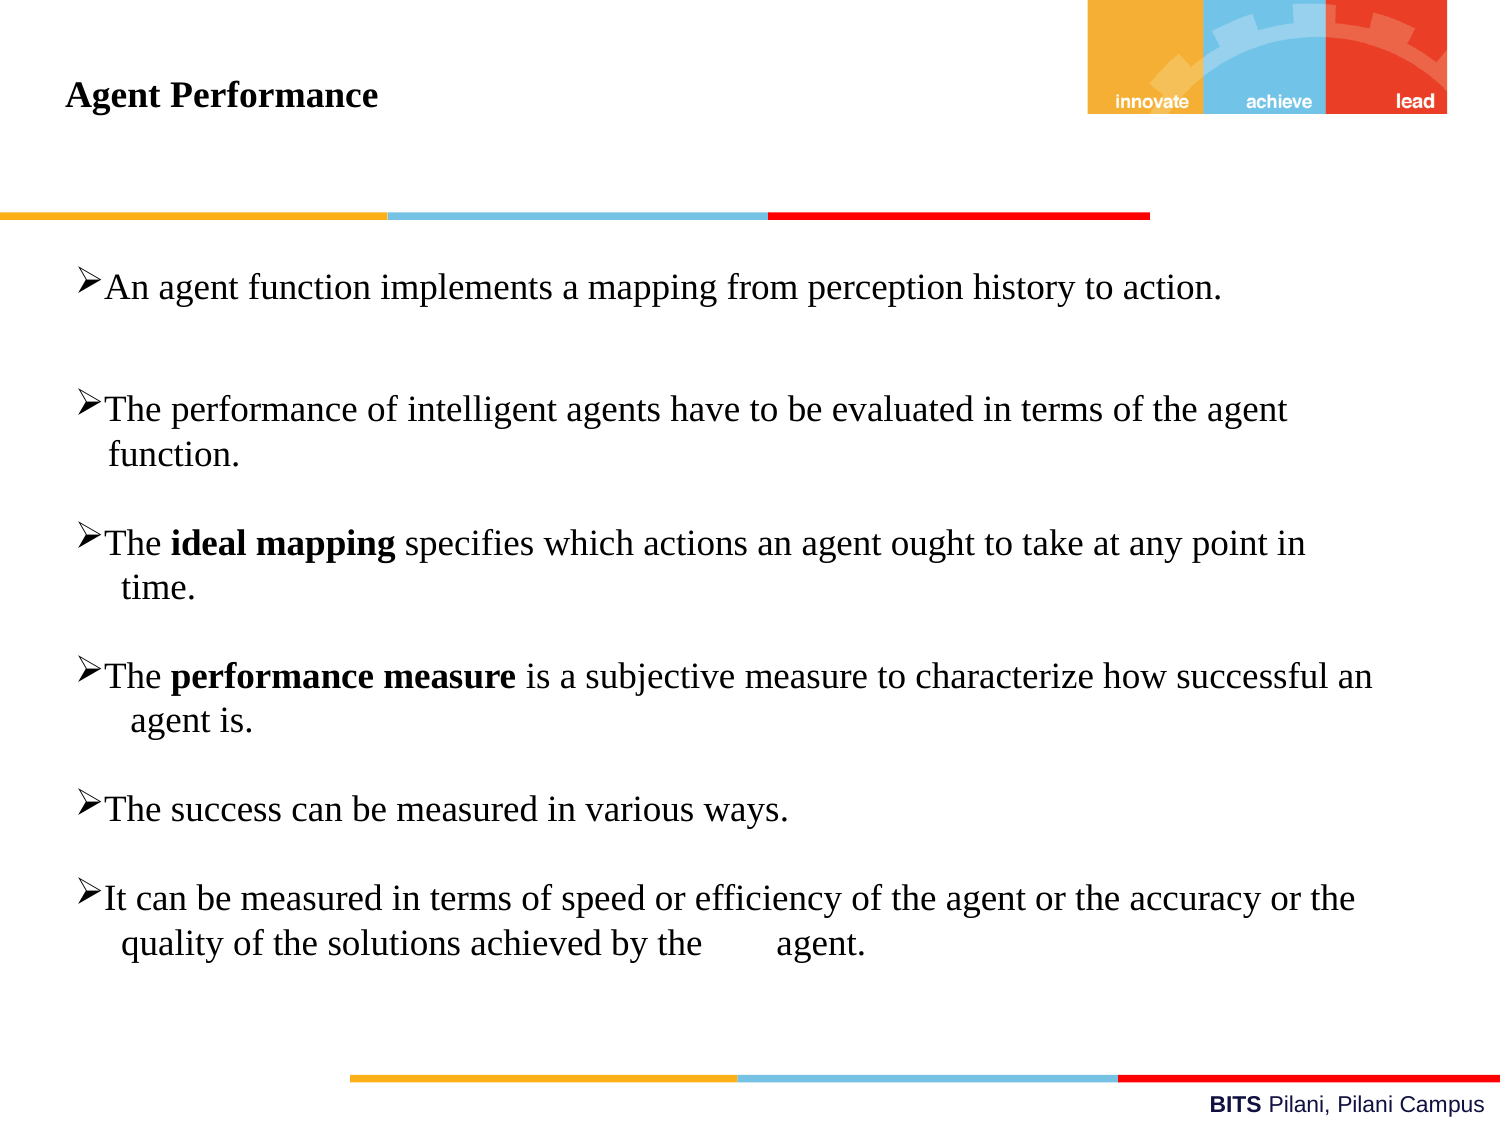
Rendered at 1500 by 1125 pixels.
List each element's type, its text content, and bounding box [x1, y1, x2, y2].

title Agent Performance [64, 45, 1069, 185]
picture [1087, 0, 1448, 114]
list An agent function implements a mapping from perception history to action. The performance of intelligent agents have to be evaluated in terms of the agent function. The ideal mapping specifies which actions an agent ought to take at any point in time. The performance measure is a subjective measure to characterize how successful an agent is. The success can be measured in various ways. It can be measured in terms of speed or efficiency of the agent or the accuracy or the quality of the solutions achieved by the agent. [75, 262, 1425, 1005]
